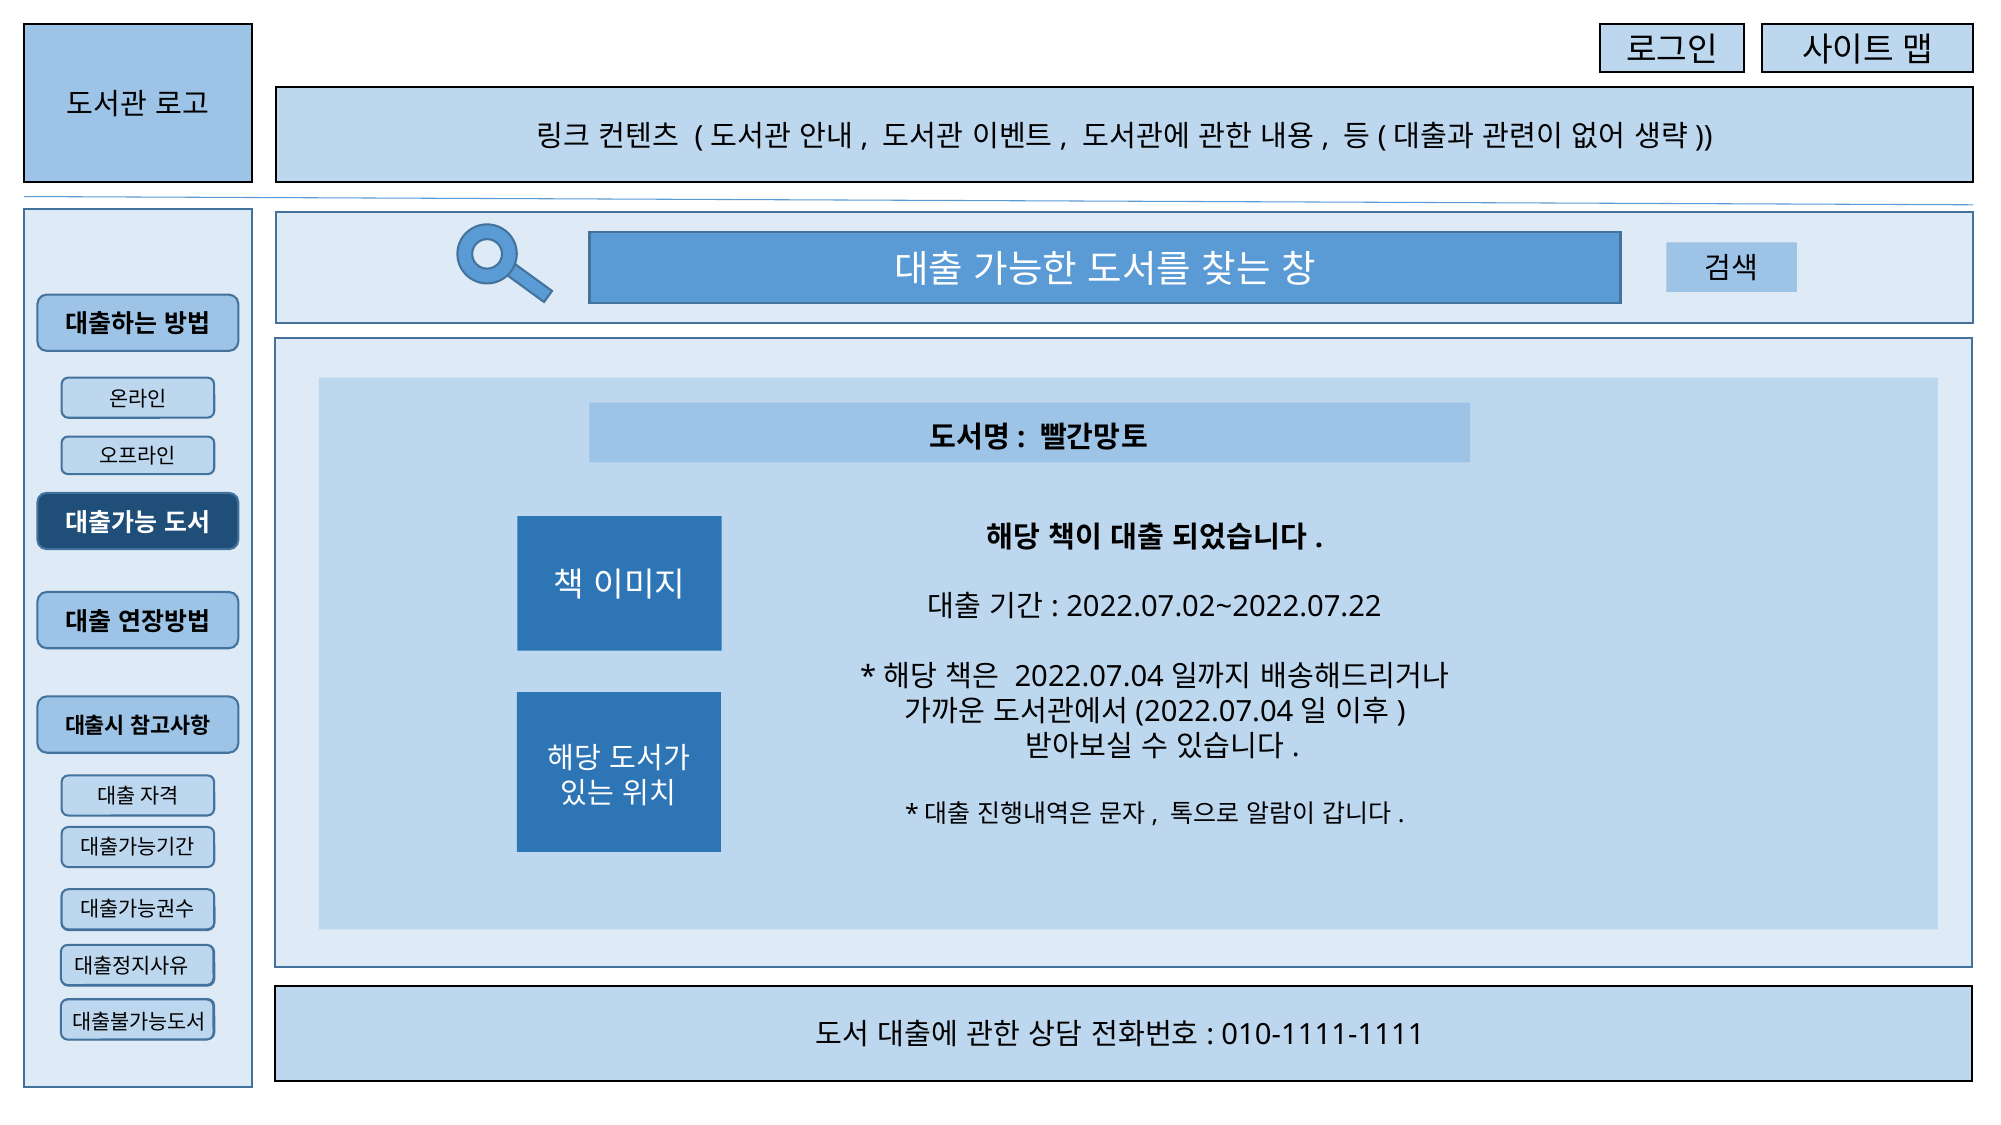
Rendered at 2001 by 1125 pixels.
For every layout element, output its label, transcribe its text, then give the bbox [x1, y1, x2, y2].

text_box 대출 연장방법 [36, 590, 240, 650]
text_box 도서명: 빨간망토 [589, 402, 1471, 463]
text_box [318, 377, 1938, 930]
text_box 온라인 [60, 376, 216, 419]
text_box 대출하는 방법 [36, 293, 240, 352]
text_box 도서관 로고 [23, 23, 253, 183]
text_box [275, 211, 1974, 324]
text_box 대출불가능도서 [29, 1005, 249, 1037]
text_box 대출가능기간 [48, 825, 228, 866]
text_box 해당 도서가 있는 위치 [516, 692, 721, 852]
text_box 대출가능 도서 [36, 491, 240, 551]
text_box [456, 223, 518, 285]
text_box 대출시 참고사항 [36, 695, 240, 754]
text_box 검색 [1666, 242, 1797, 292]
text_box [23, 208, 253, 1088]
text_box 사이트 맵 [1761, 23, 1974, 73]
text_box 대출 자격 [60, 774, 216, 817]
text_box 도서 대출에 관한 상담 전화번호: 010-1111-1111 [274, 985, 1973, 1082]
text_box 해당 책이 대출 되었습니다. 대출 기간: 2022.07.02~2022.07.22 *해당 책은 2022.07.04일까지 배송해드리거나 가까운 도서관에서(2022.07.04일 이후) 받아보실 수 있습니다. *대출 진행내역은 문자, 톡으로 알람이 갑니다. [744, 510, 1566, 870]
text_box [24, 196, 1974, 205]
text_box 오프라인 [60, 435, 216, 476]
text_box [508, 264, 554, 304]
text_box 대출 가능한 도서를 찾는 창 [588, 231, 1622, 304]
text_box 대출가능권수 [48, 888, 228, 929]
text_box 링크 컨텐츠 (도서관 안내, 도서관 이벤트, 도서관에 관한 내용, 등(대출과 관련이 없어 생략)) [275, 86, 1974, 183]
text_box 책 이미지 [517, 516, 722, 651]
text_box [61, 1037, 214, 1041]
text_box [60, 998, 215, 1005]
text_box [274, 337, 1973, 968]
text_box 로그인 [1599, 23, 1745, 73]
text_box [1802, 0, 2000, 86]
text_box 대출정지사유 [42, 945, 221, 986]
